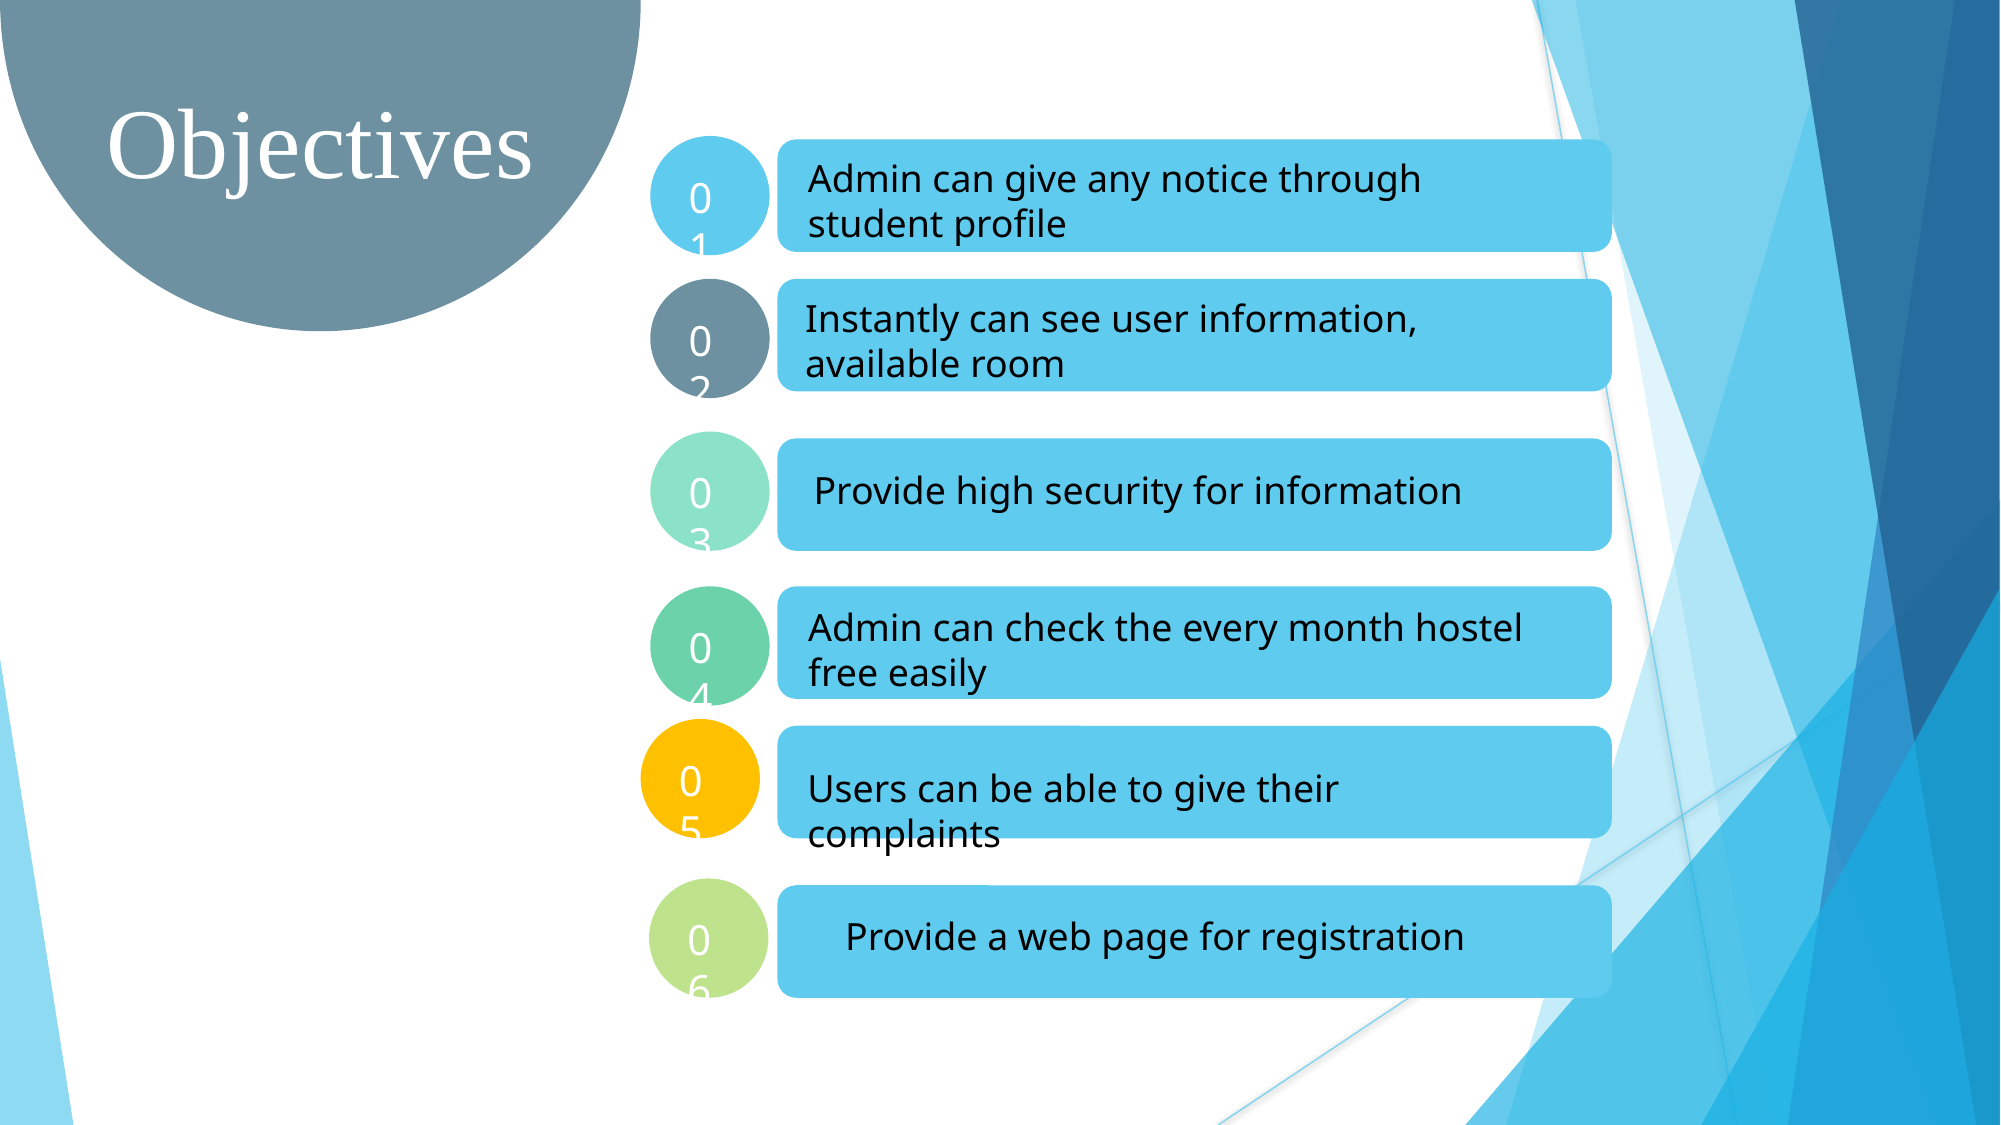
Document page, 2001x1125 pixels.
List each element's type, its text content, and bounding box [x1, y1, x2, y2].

text_box [777, 139, 1612, 252]
text_box 06 [672, 906, 750, 1022]
text_box [777, 438, 1612, 551]
text_box [640, 718, 760, 826]
text_box Users can be able to give their complaints [792, 757, 1548, 863]
text_box [777, 278, 1612, 392]
text_box [650, 586, 770, 693]
text_box Admin can check the every month hostel free easily [793, 596, 1615, 702]
text_box Provide high security for information [798, 459, 1555, 520]
text_box 05 [663, 746, 742, 862]
text_box Provide a web page for registration [830, 905, 1586, 966]
text_box [777, 725, 1612, 839]
text_box 04 [673, 614, 752, 730]
text_box [650, 135, 770, 243]
text_box [777, 586, 1610, 699]
text_box [650, 431, 770, 538]
text_box Objectives [91, 71, 579, 207]
text_box 03 [673, 459, 752, 575]
text_box 01 [673, 163, 752, 279]
text_box [777, 885, 1612, 998]
text_box [0, 0, 641, 332]
text_box 02 [673, 306, 752, 422]
text_box Admin can give any notice through student profile [792, 147, 1560, 253]
text_box [649, 878, 769, 986]
text_box Instantly can see user information, available room [790, 287, 1586, 393]
text_box [650, 278, 770, 386]
